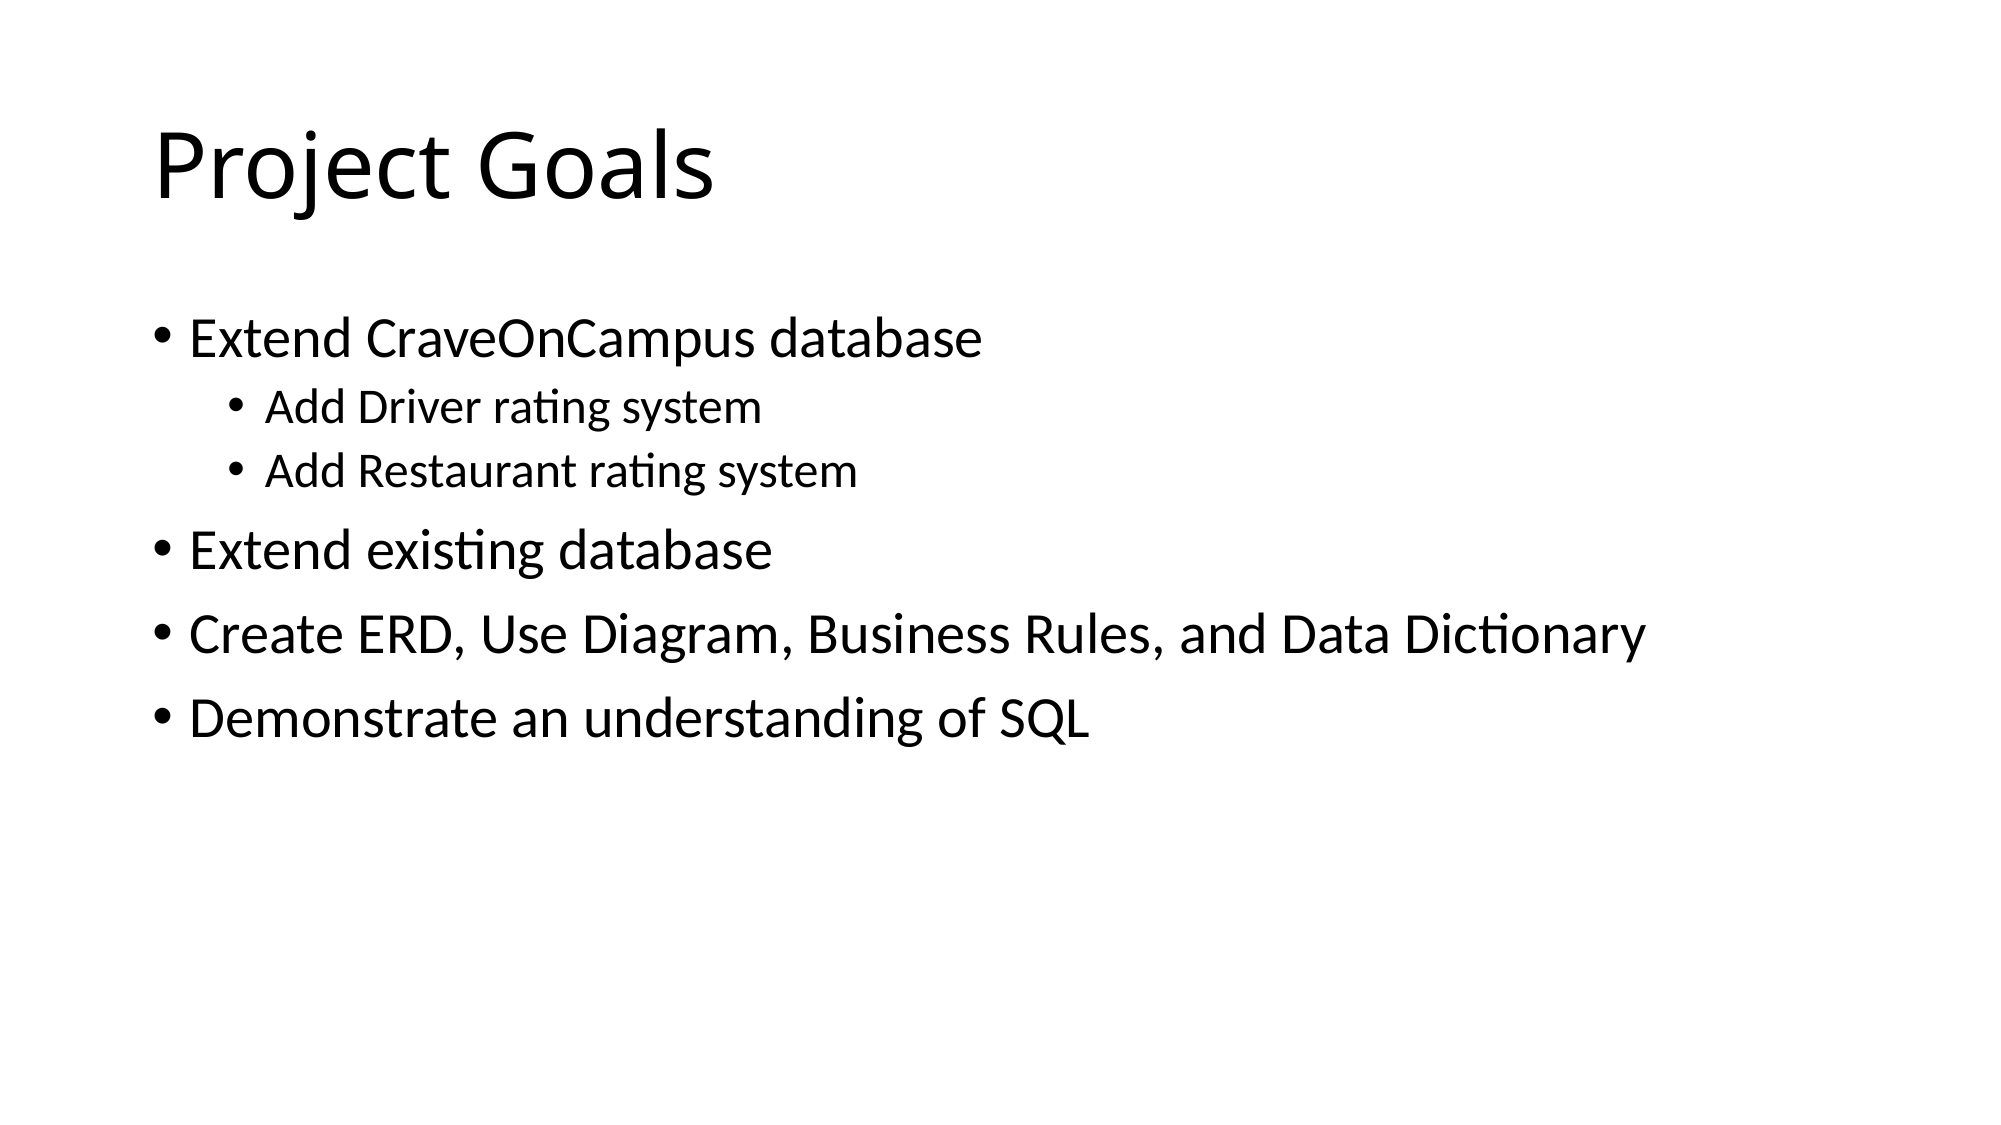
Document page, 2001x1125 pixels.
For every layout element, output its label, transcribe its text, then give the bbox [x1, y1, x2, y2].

title Project Goals [137, 59, 1863, 278]
list Extend CraveOnCampus database Add Driver rating system Add Restaurant rating system Extend existing database Create ERD, Use Diagram, Business Rules, and Data Dictionary Demonstrate an understanding of SQL [137, 299, 1863, 1014]
